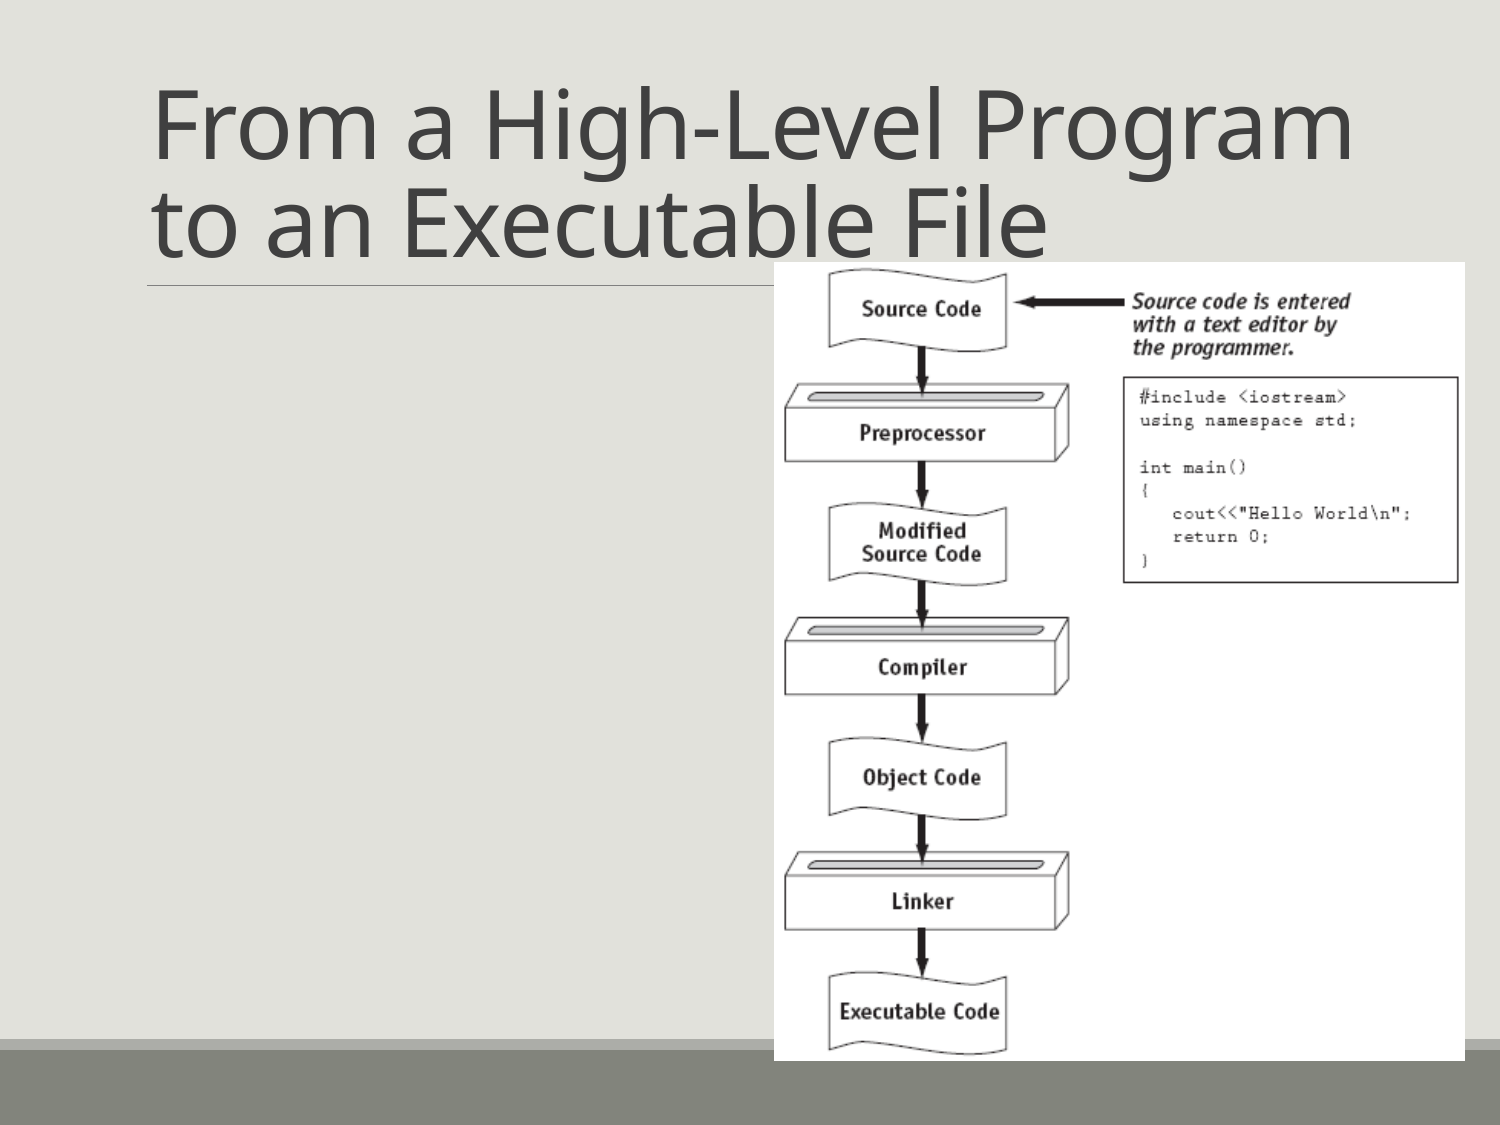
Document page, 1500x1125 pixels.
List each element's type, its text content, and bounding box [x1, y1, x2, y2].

picture [774, 261, 1466, 1062]
title From a High-Level Program to an Executable File [135, 47, 1373, 285]
